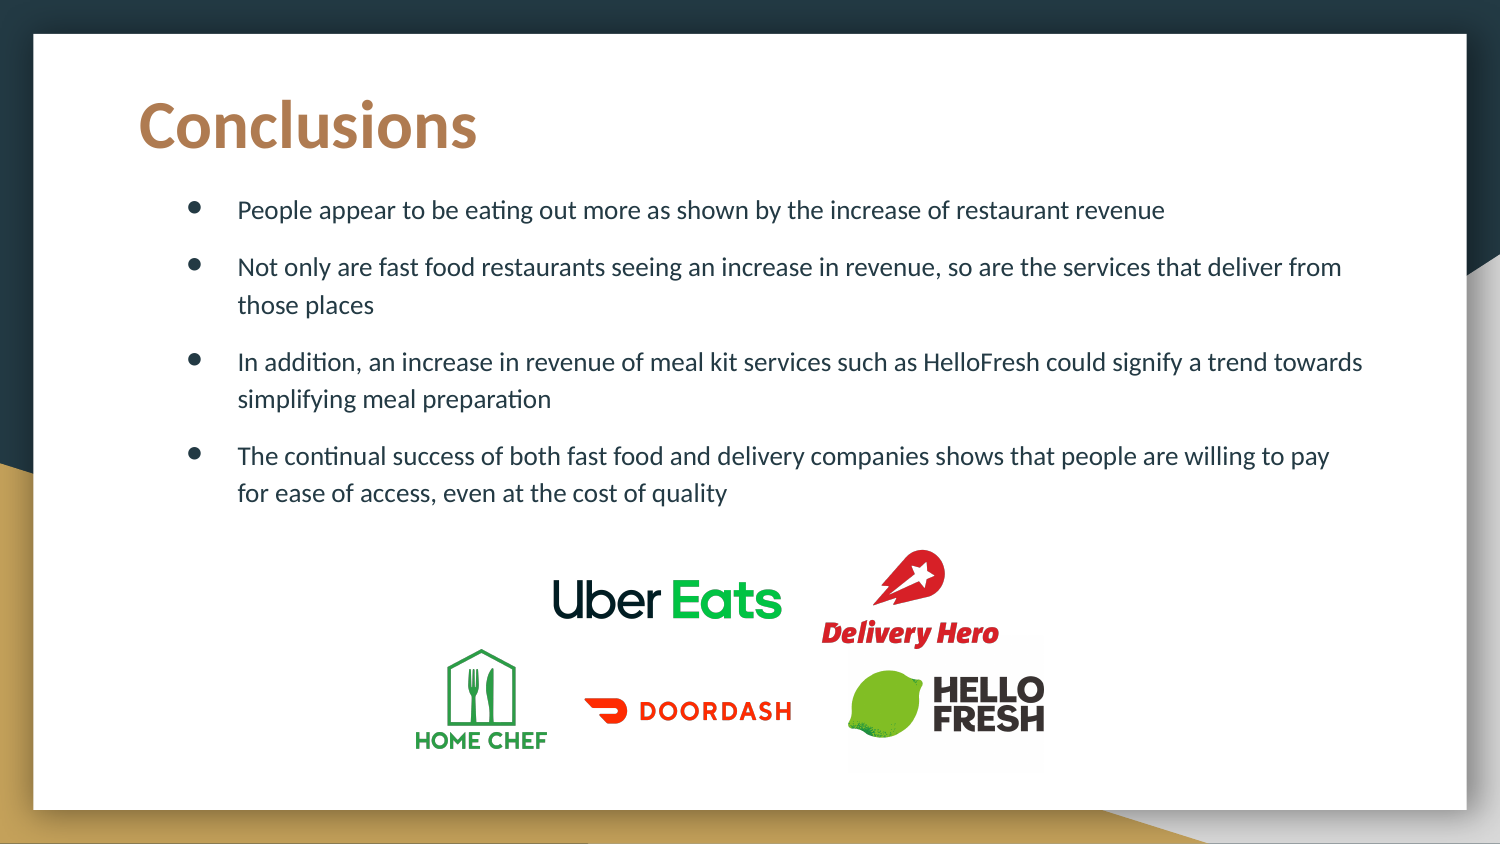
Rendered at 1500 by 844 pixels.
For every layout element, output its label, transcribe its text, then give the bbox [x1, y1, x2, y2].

list People appear to be eating out more as shown by the increase of restaurant revenue Not only are fast food restaurants seeing an increase in revenue, so are the services that deliver from those places In addition, an increase in revenue of meal kit services such as HelloFresh could signify a trend towards simplifying meal preparation The continual success of both fast food and delivery companies shows that people are willing to pay for ease of access, even at the cost of quality [147, 172, 1379, 638]
picture [416, 648, 547, 749]
picture [551, 530, 792, 773]
title Conclusions [124, 64, 519, 222]
picture [821, 549, 1044, 773]
